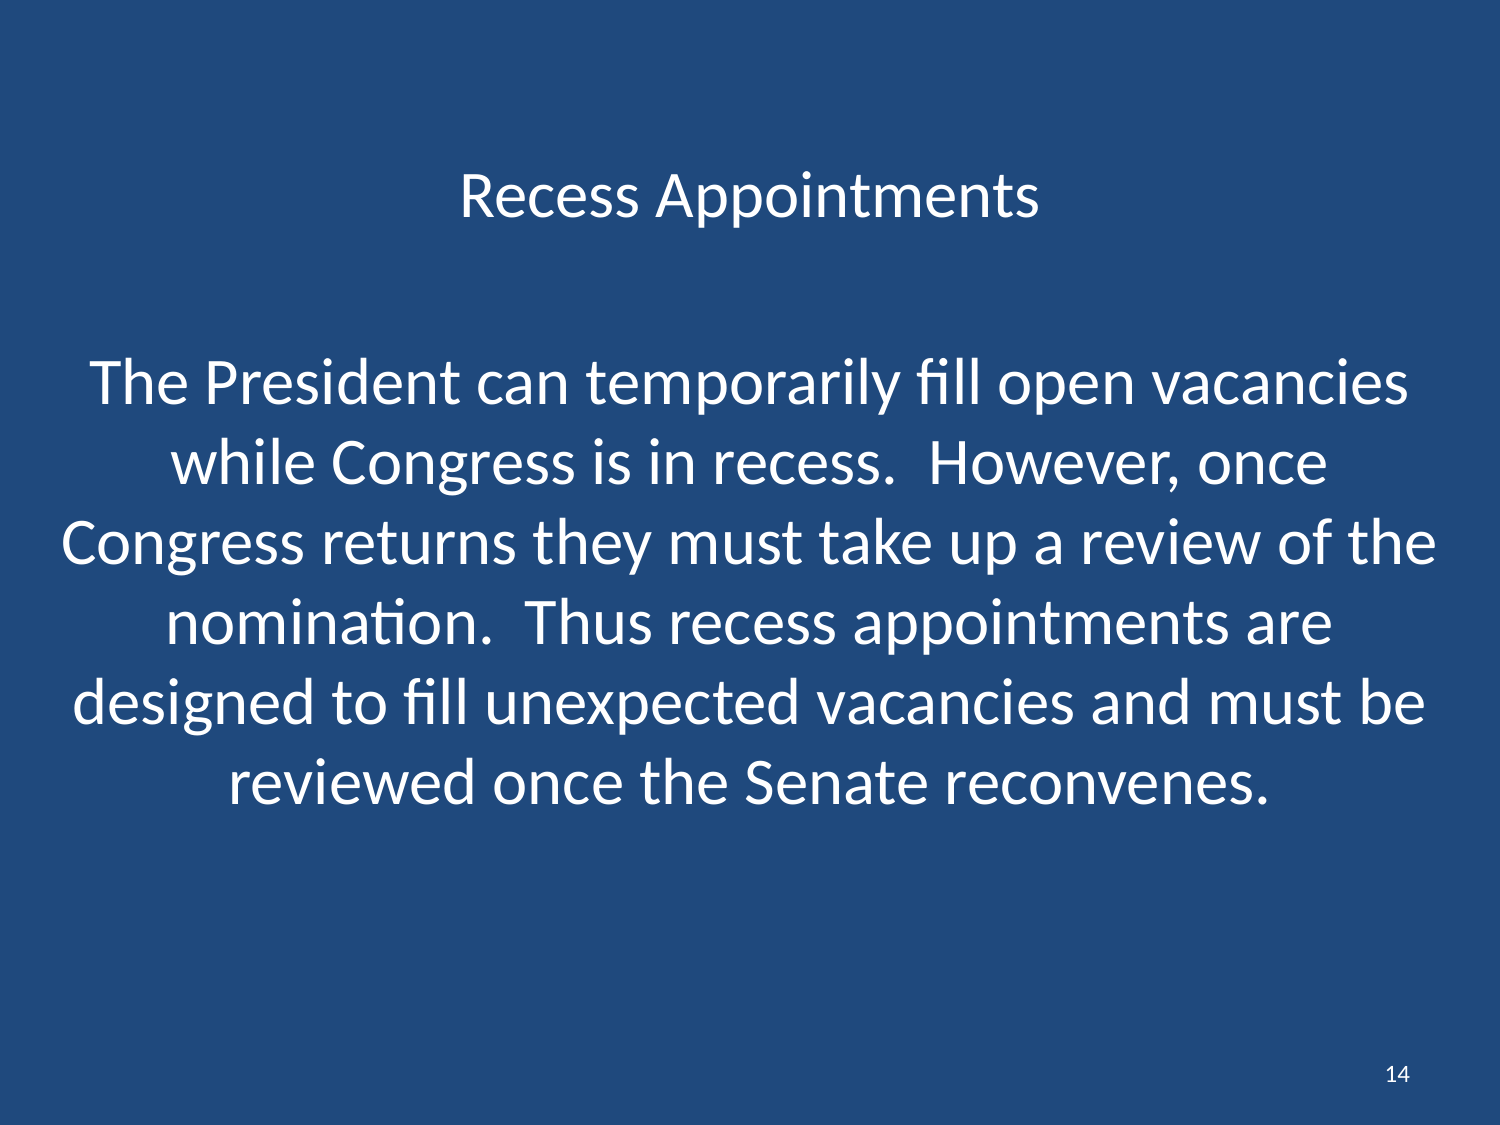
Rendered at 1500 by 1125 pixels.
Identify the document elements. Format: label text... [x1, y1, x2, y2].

slide_number 14 [1074, 1042, 1425, 1103]
subtitle Recess Appointments The President can temporarily fill open vacancies while Congress is in recess. However, once Congress returns they must take up a review of the nomination. Thus recess appointments are designed to fill unexpected vacancies and must be reviewed once the Senate reconvenes. [37, 49, 1463, 1088]
